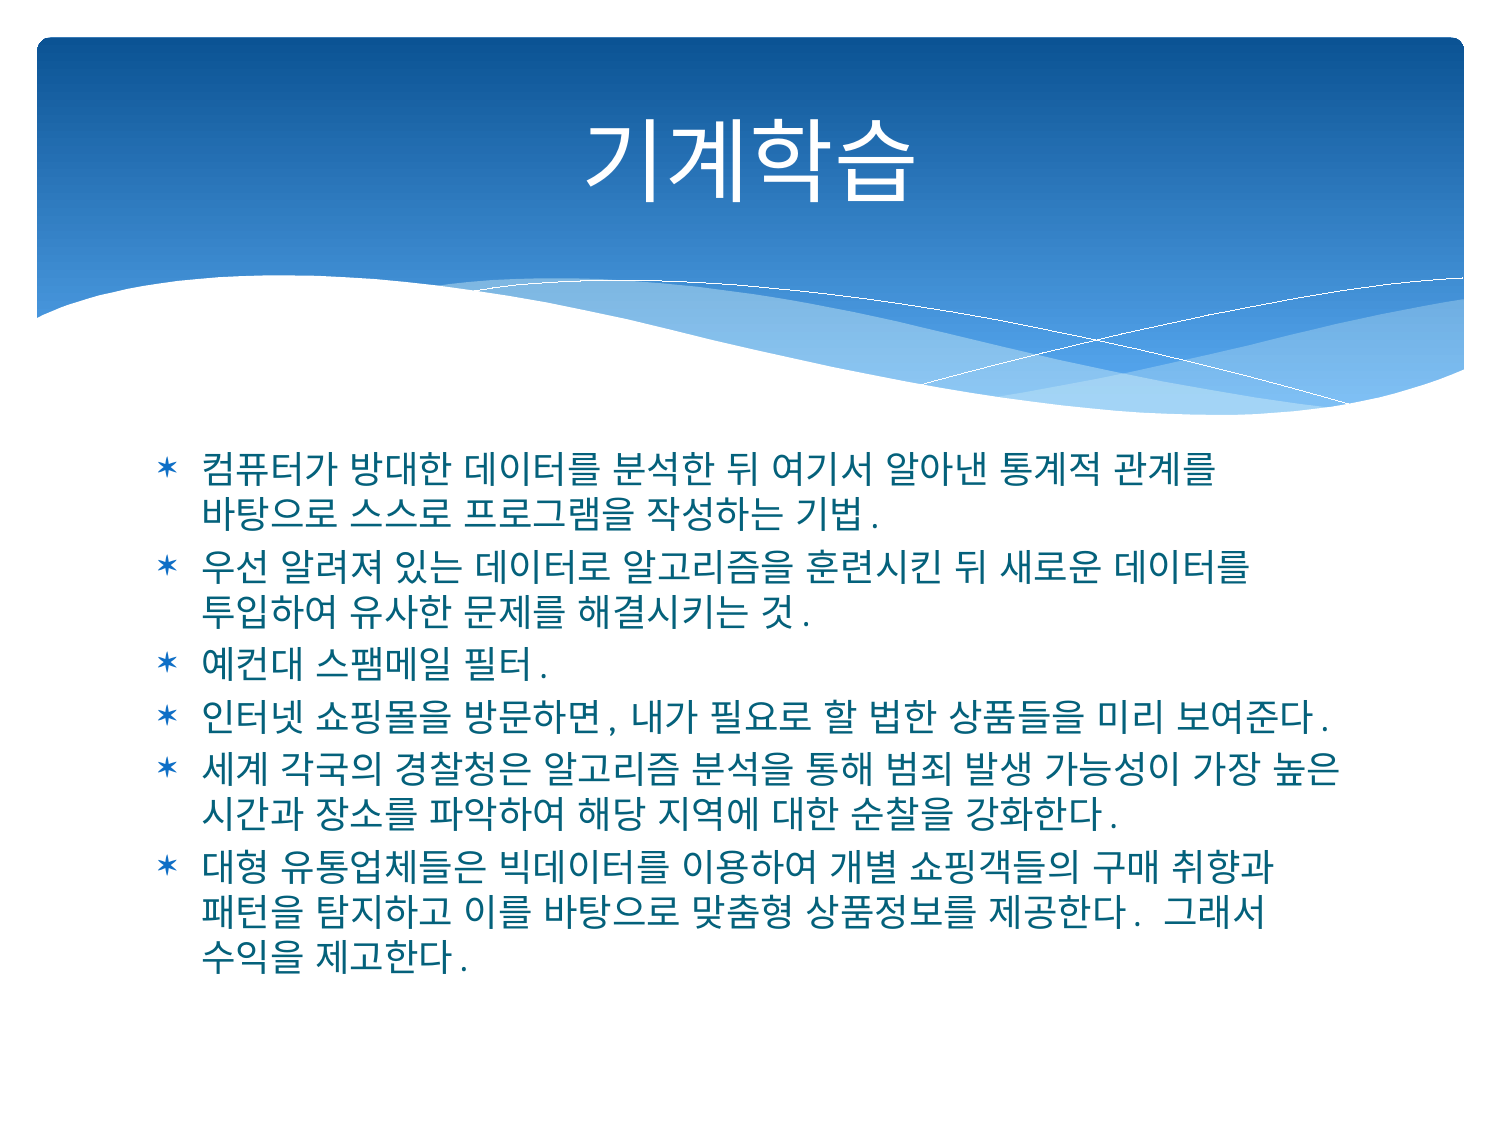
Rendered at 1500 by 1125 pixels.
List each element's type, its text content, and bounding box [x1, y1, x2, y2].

list 컴퓨터가 방대한 데이터를 분석한 뒤 여기서 알아낸 통계적 관계를 바탕으로 스스로 프로그램을 작성하는 기법. 우선 알려져 있는 데이터로 알고리즘을 훈련시킨 뒤 새로운 데이터를 투입하여 유사한 문제를 해결시키는 것. 예컨대 스팸메일 필터. 인터넷 쇼핑몰을 방문하면, 내가 필요로 할 법한 상품들을 미리 보여준다. 세계 각국의 경찰청은 알고리즘 분석을 통해 범죄 발생 가능성이 가장 높은 시간과 장소를 파악하여 해당 지역에 대한 순찰을 강화한다. 대형 유통업체들은 빅데이터를 이용하여 개별 쇼핑객들의 구매 취향과 패턴을 탐지하고 이를 바탕으로 맞춤형 상품정보를 제공한다. 그래서 수익을 제고한다. [143, 438, 1359, 1005]
title 기계학습 [75, 55, 1425, 261]
